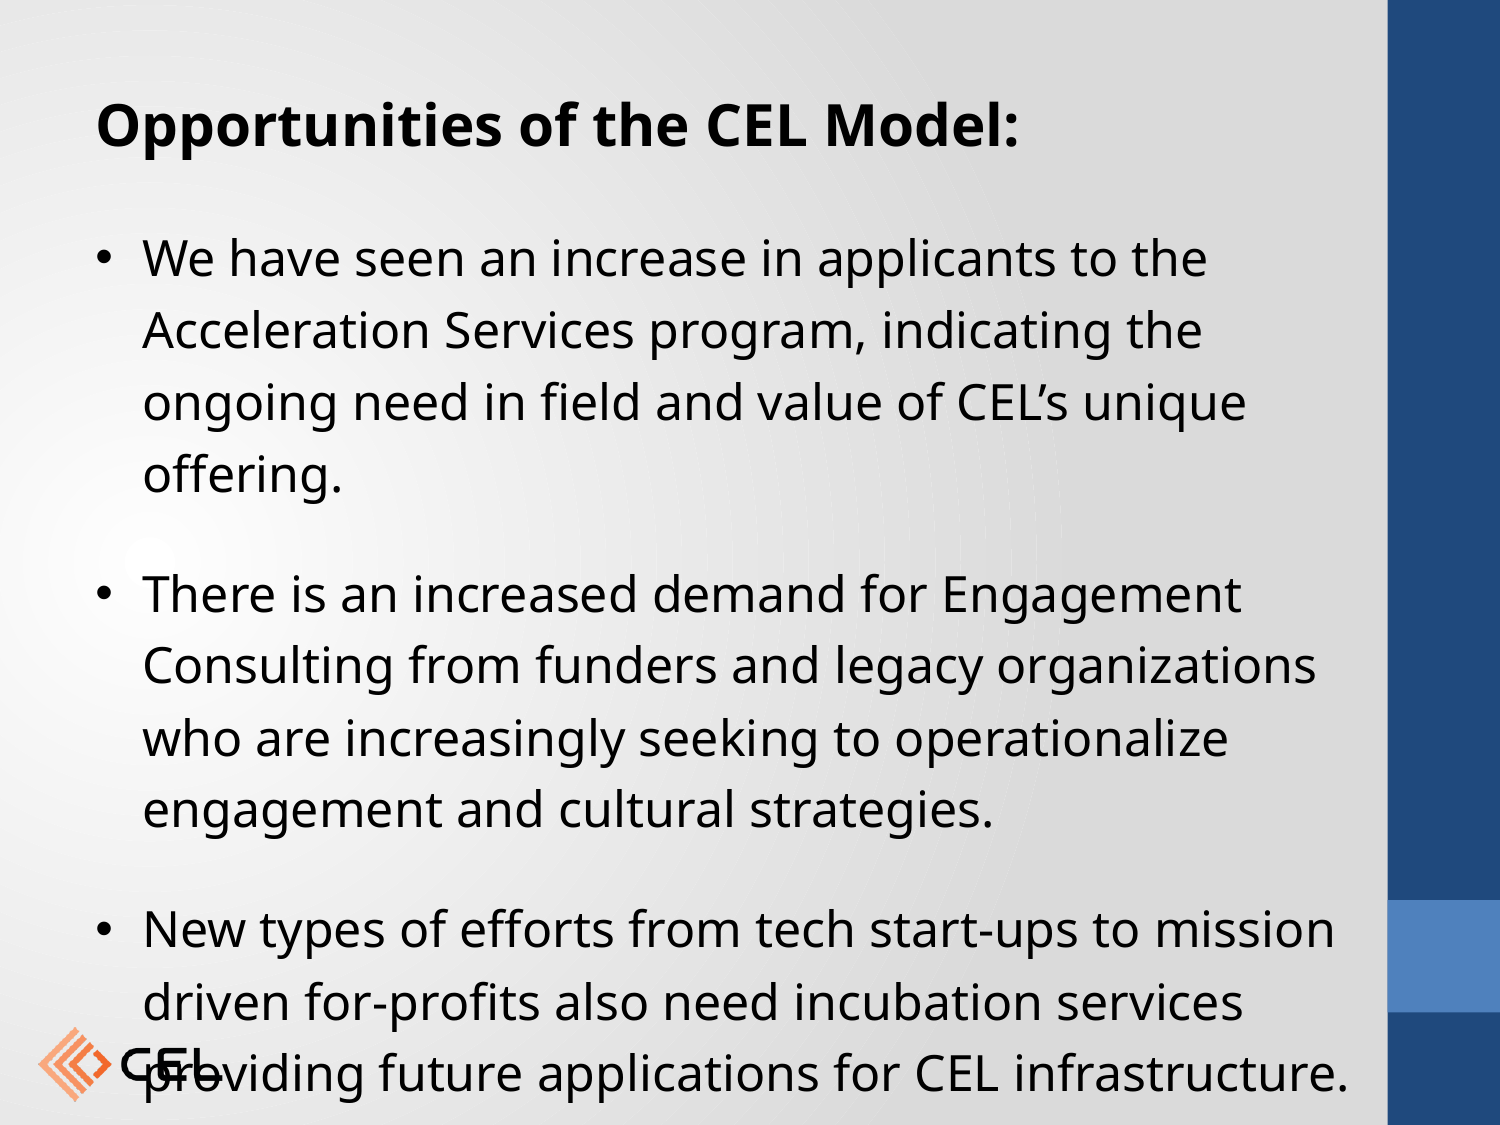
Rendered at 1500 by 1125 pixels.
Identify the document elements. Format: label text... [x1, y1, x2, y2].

text_box Opportunities of the CEL Model: We have seen an increase in applicants to the Acceleration Services program, indicating the ongoing need in field and value of CEL’s unique offering. There is an increased demand for Engagement Consulting from funders and legacy organizations who are increasingly seeking to operationalize engagement and cultural strategies. New types of efforts from tech start-ups to mission driven for-profits also need incubation services providing future applications for CEL infrastructure. [80, 80, 1380, 1125]
picture [0, 1001, 260, 1125]
